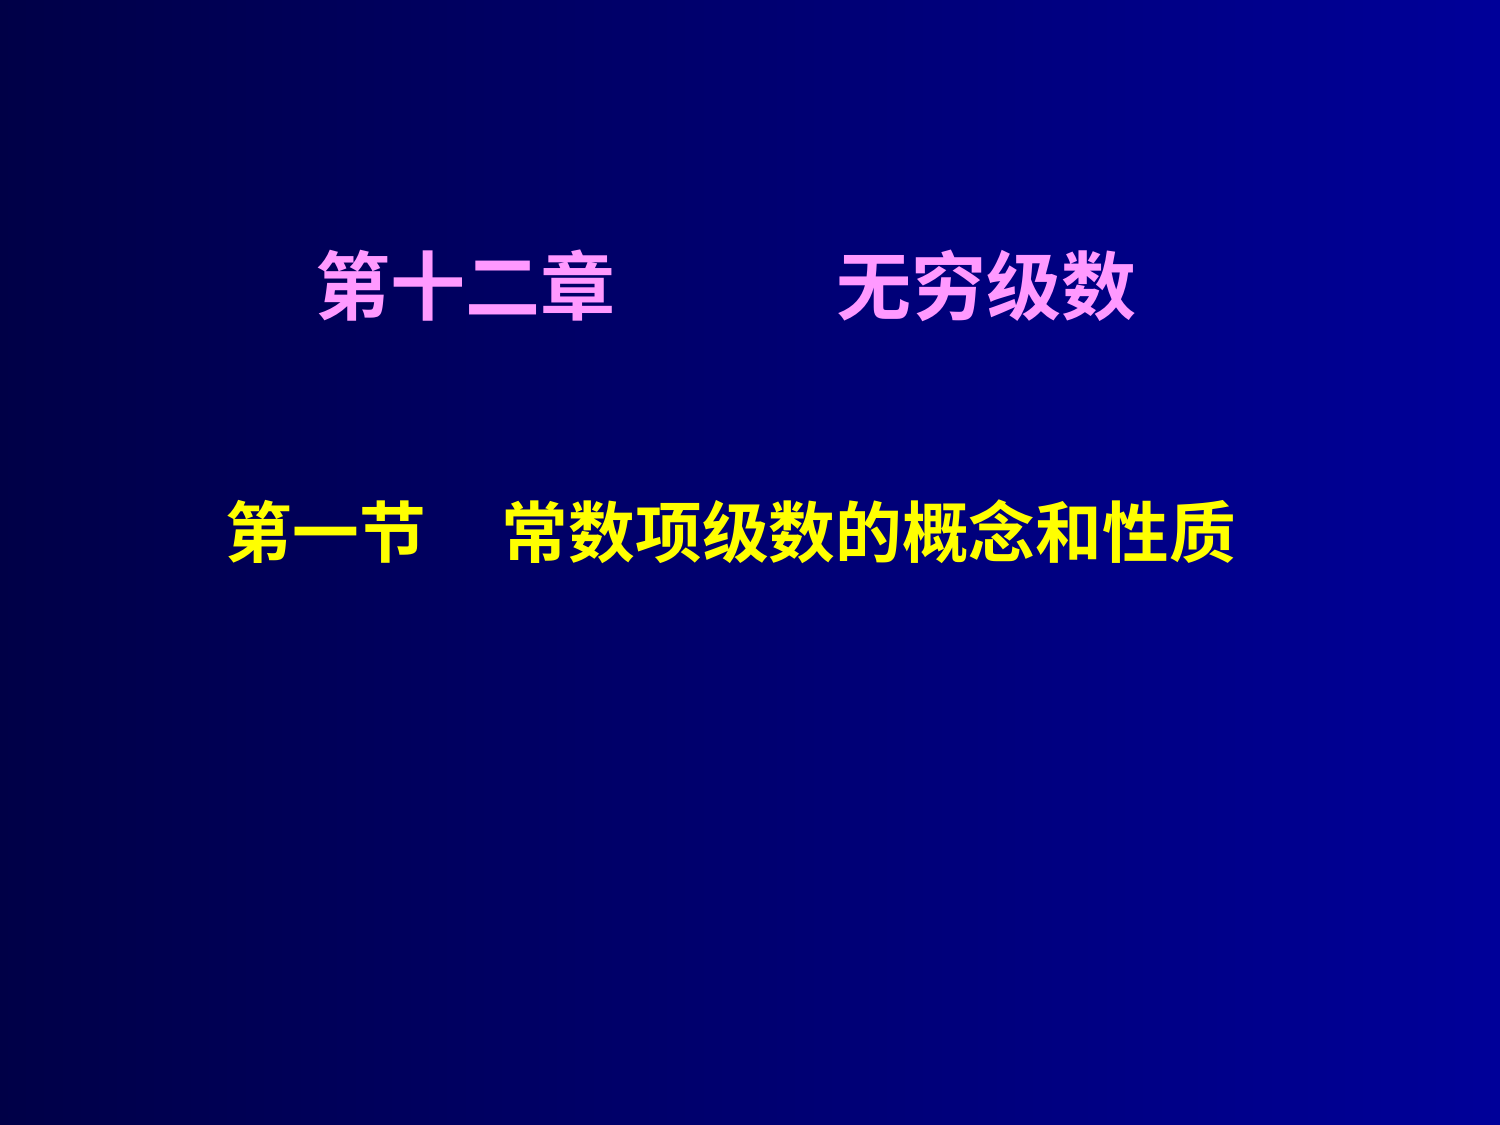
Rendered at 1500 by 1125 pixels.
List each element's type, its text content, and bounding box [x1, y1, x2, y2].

text_box 第十二章 无穷级数 [301, 231, 1239, 337]
title 第一节 常数项级数的概念和性质 [74, 462, 1388, 601]
